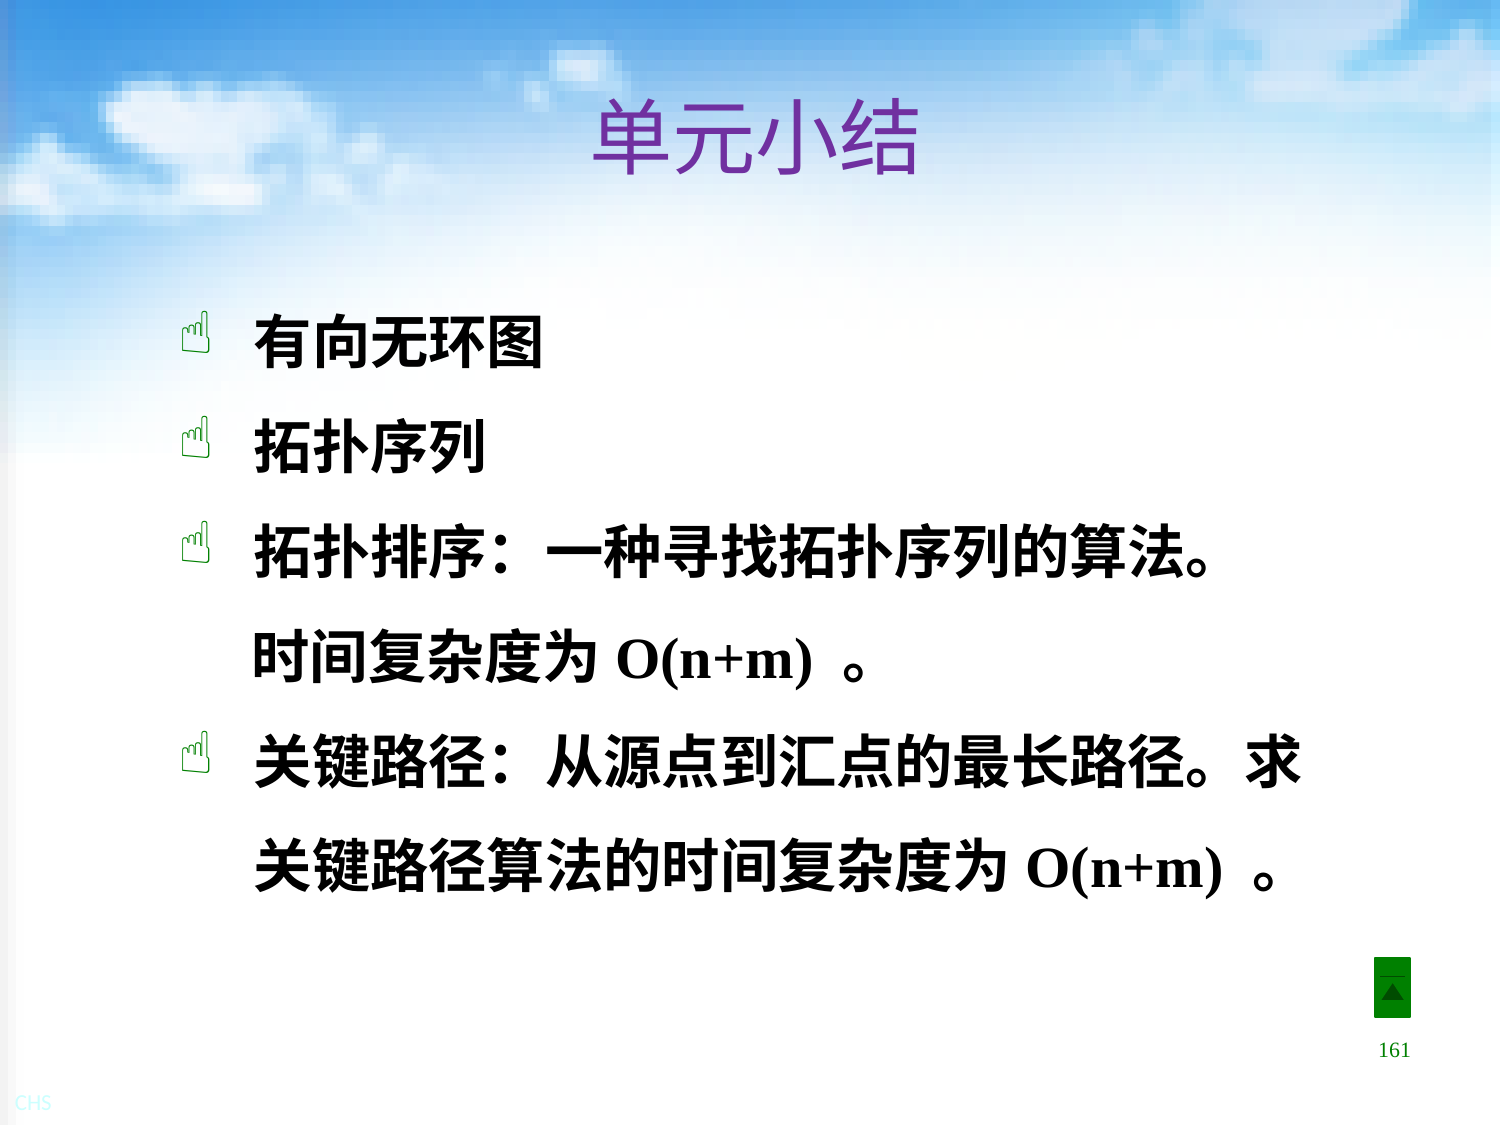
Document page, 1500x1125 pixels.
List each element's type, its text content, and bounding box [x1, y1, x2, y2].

text_box [1373, 956, 1412, 1019]
list 有向无环图 拓扑序列 拓扑排序：一种寻找拓扑序列的算法。 时间复杂度为O(n+m) 。 关键路径：从源点到汇点的最长路径。求关键路径算法的时间复杂度为O(n+m) 。 [163, 262, 1348, 973]
picture [0, 0, 1500, 1125]
title 单元小结 [163, 44, 1348, 225]
slide_number 161 [1359, 1031, 1430, 1067]
